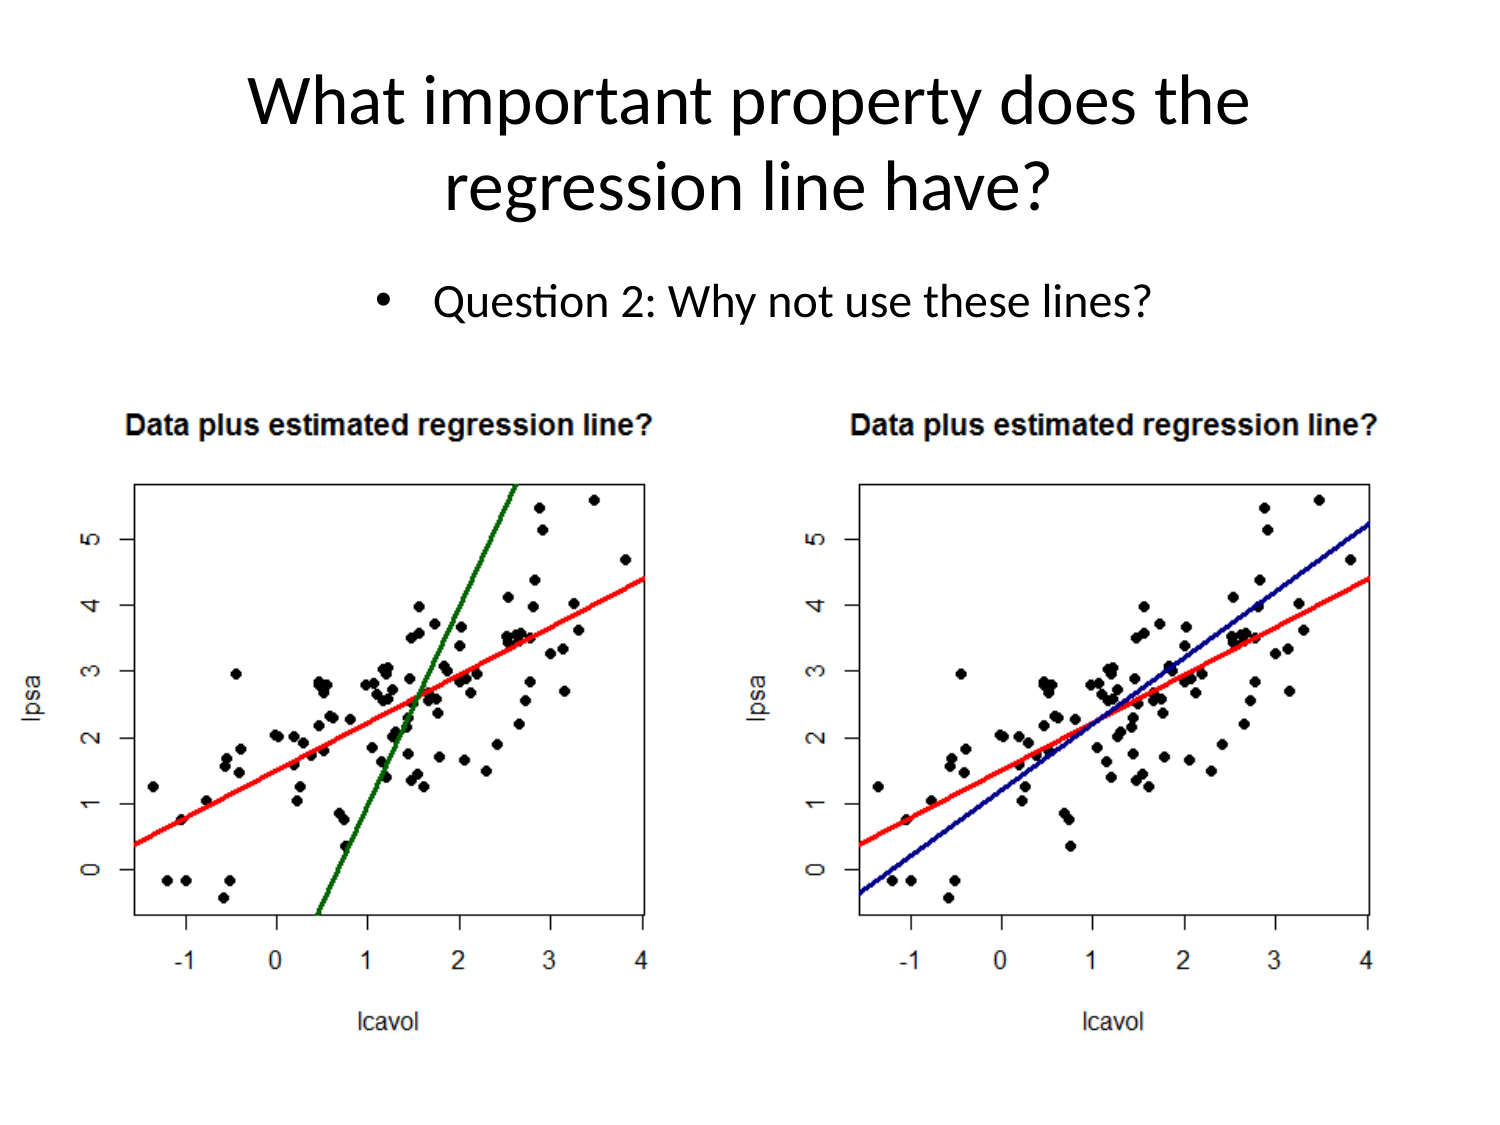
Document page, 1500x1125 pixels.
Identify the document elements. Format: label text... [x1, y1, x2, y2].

picture [12, 362, 708, 1068]
picture [737, 362, 1433, 1068]
title What important property does the regression line have? [75, 45, 1425, 233]
list Question 2: Why not use these lines? [360, 262, 1173, 363]
